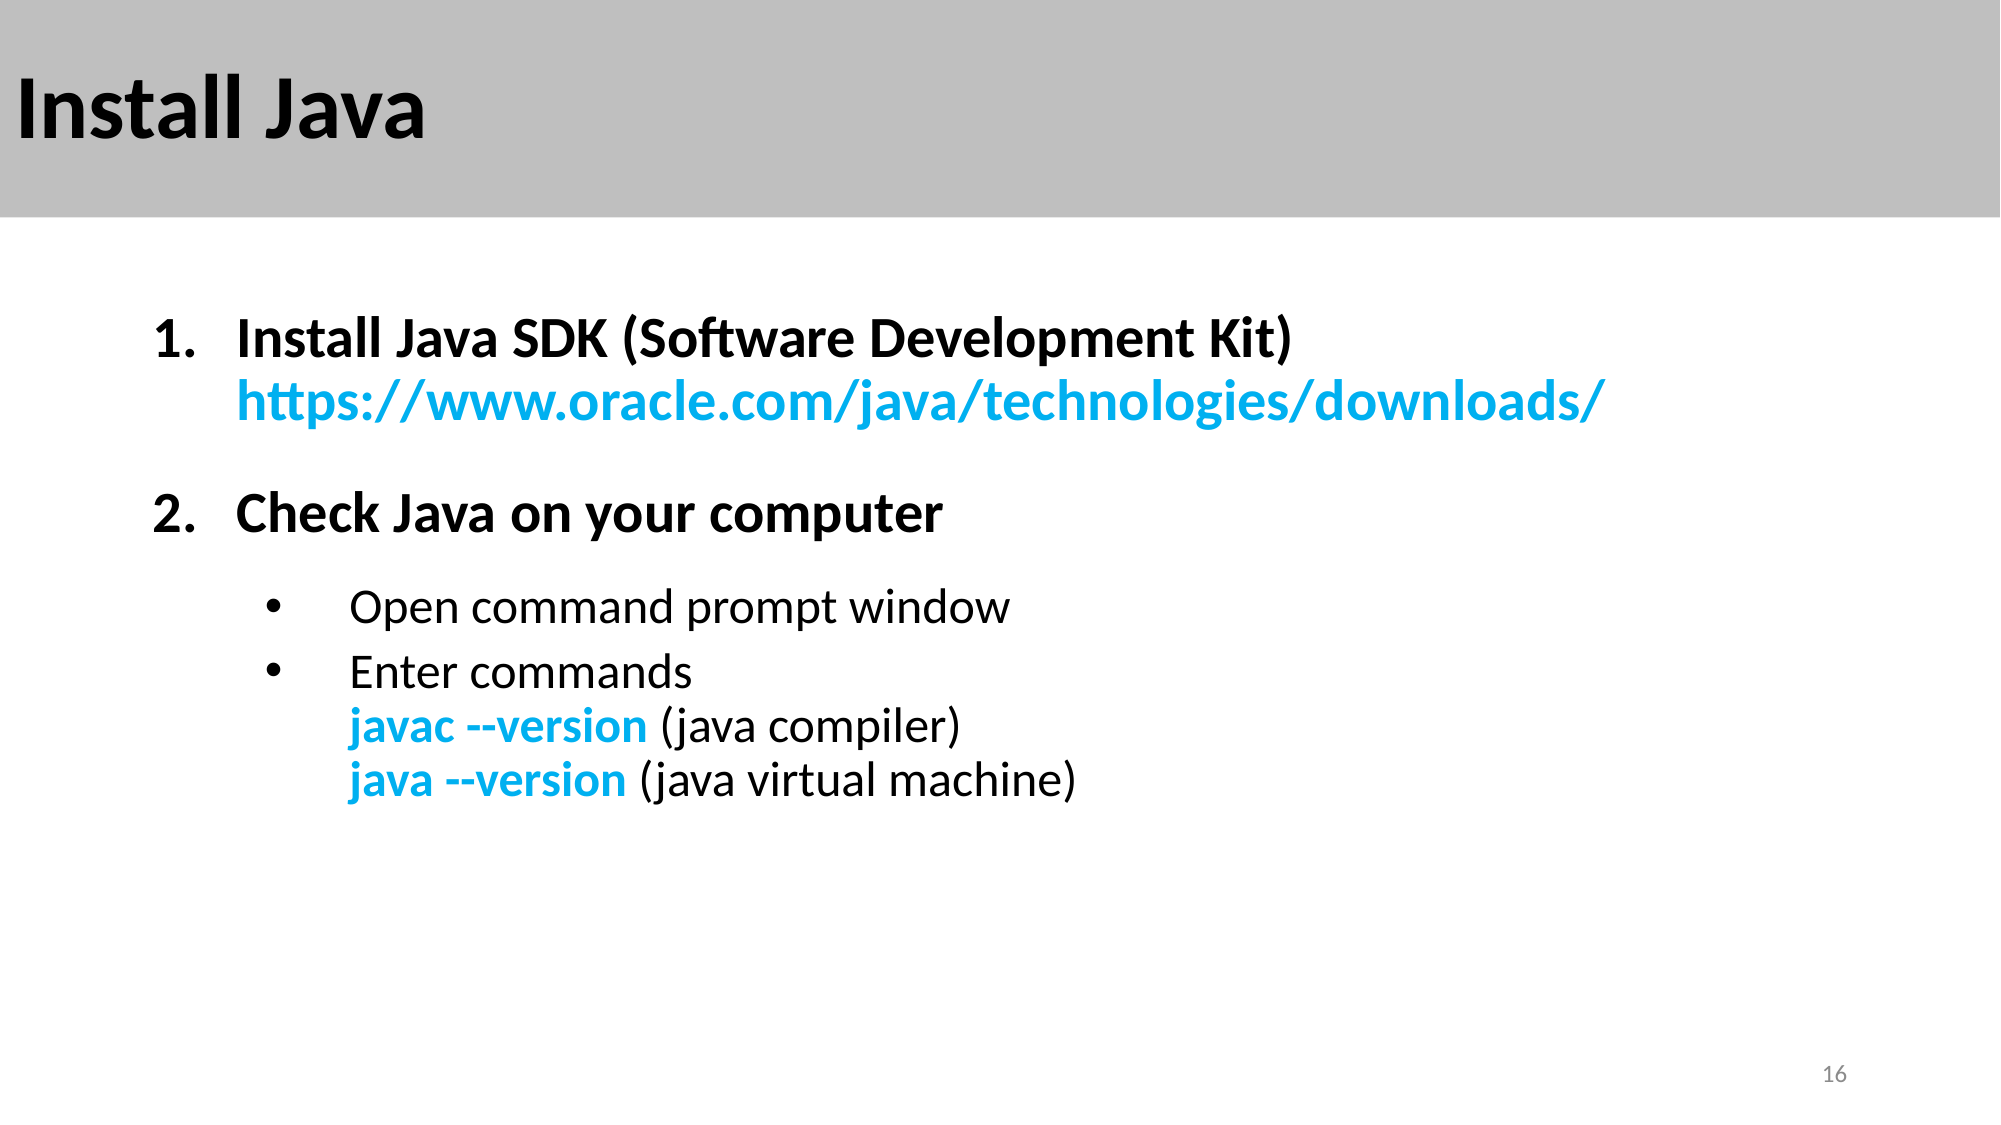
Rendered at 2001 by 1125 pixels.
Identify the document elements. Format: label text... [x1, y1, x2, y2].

title Install Java [0, 0, 2000, 218]
list Install Java SDK (Software Development Kit) https://www.oracle.com/java/technologies/downloads/ Check Java on your computer Open command prompt window Enter commands javac --version (java compiler) java --version (java virtual machine) [137, 299, 1863, 1014]
slide_number 16 [1412, 1042, 1863, 1103]
